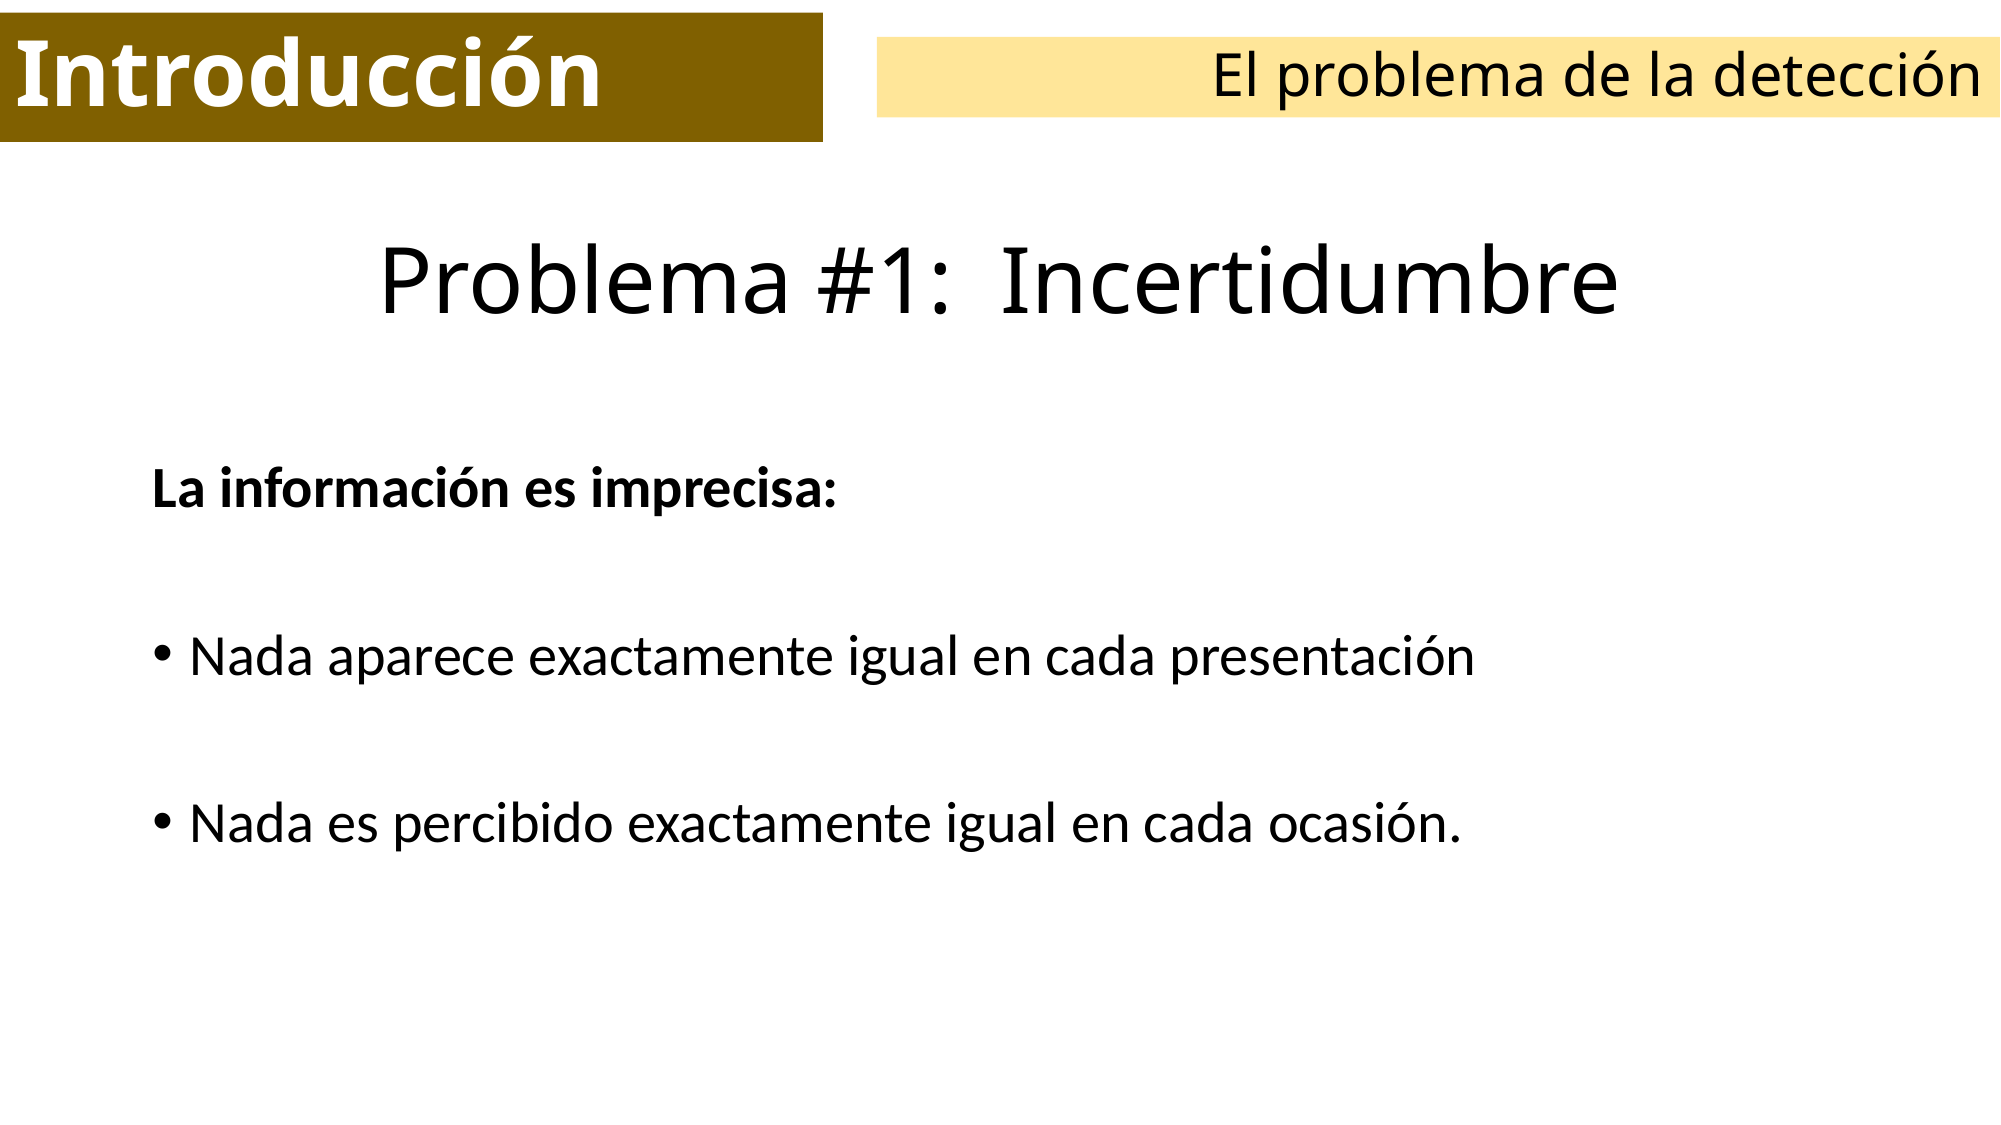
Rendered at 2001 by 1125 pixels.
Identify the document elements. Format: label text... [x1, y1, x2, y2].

title Problema #1: Incertidumbre [137, 175, 1863, 393]
text_box Introducción [0, 12, 823, 142]
list La información es imprecisa: Nada aparece exactamente igual en cada presentación Nada es percibido exactamente igual en cada ocasión. [137, 450, 1863, 1014]
text_box El problema de la detección [876, 36, 2000, 118]
